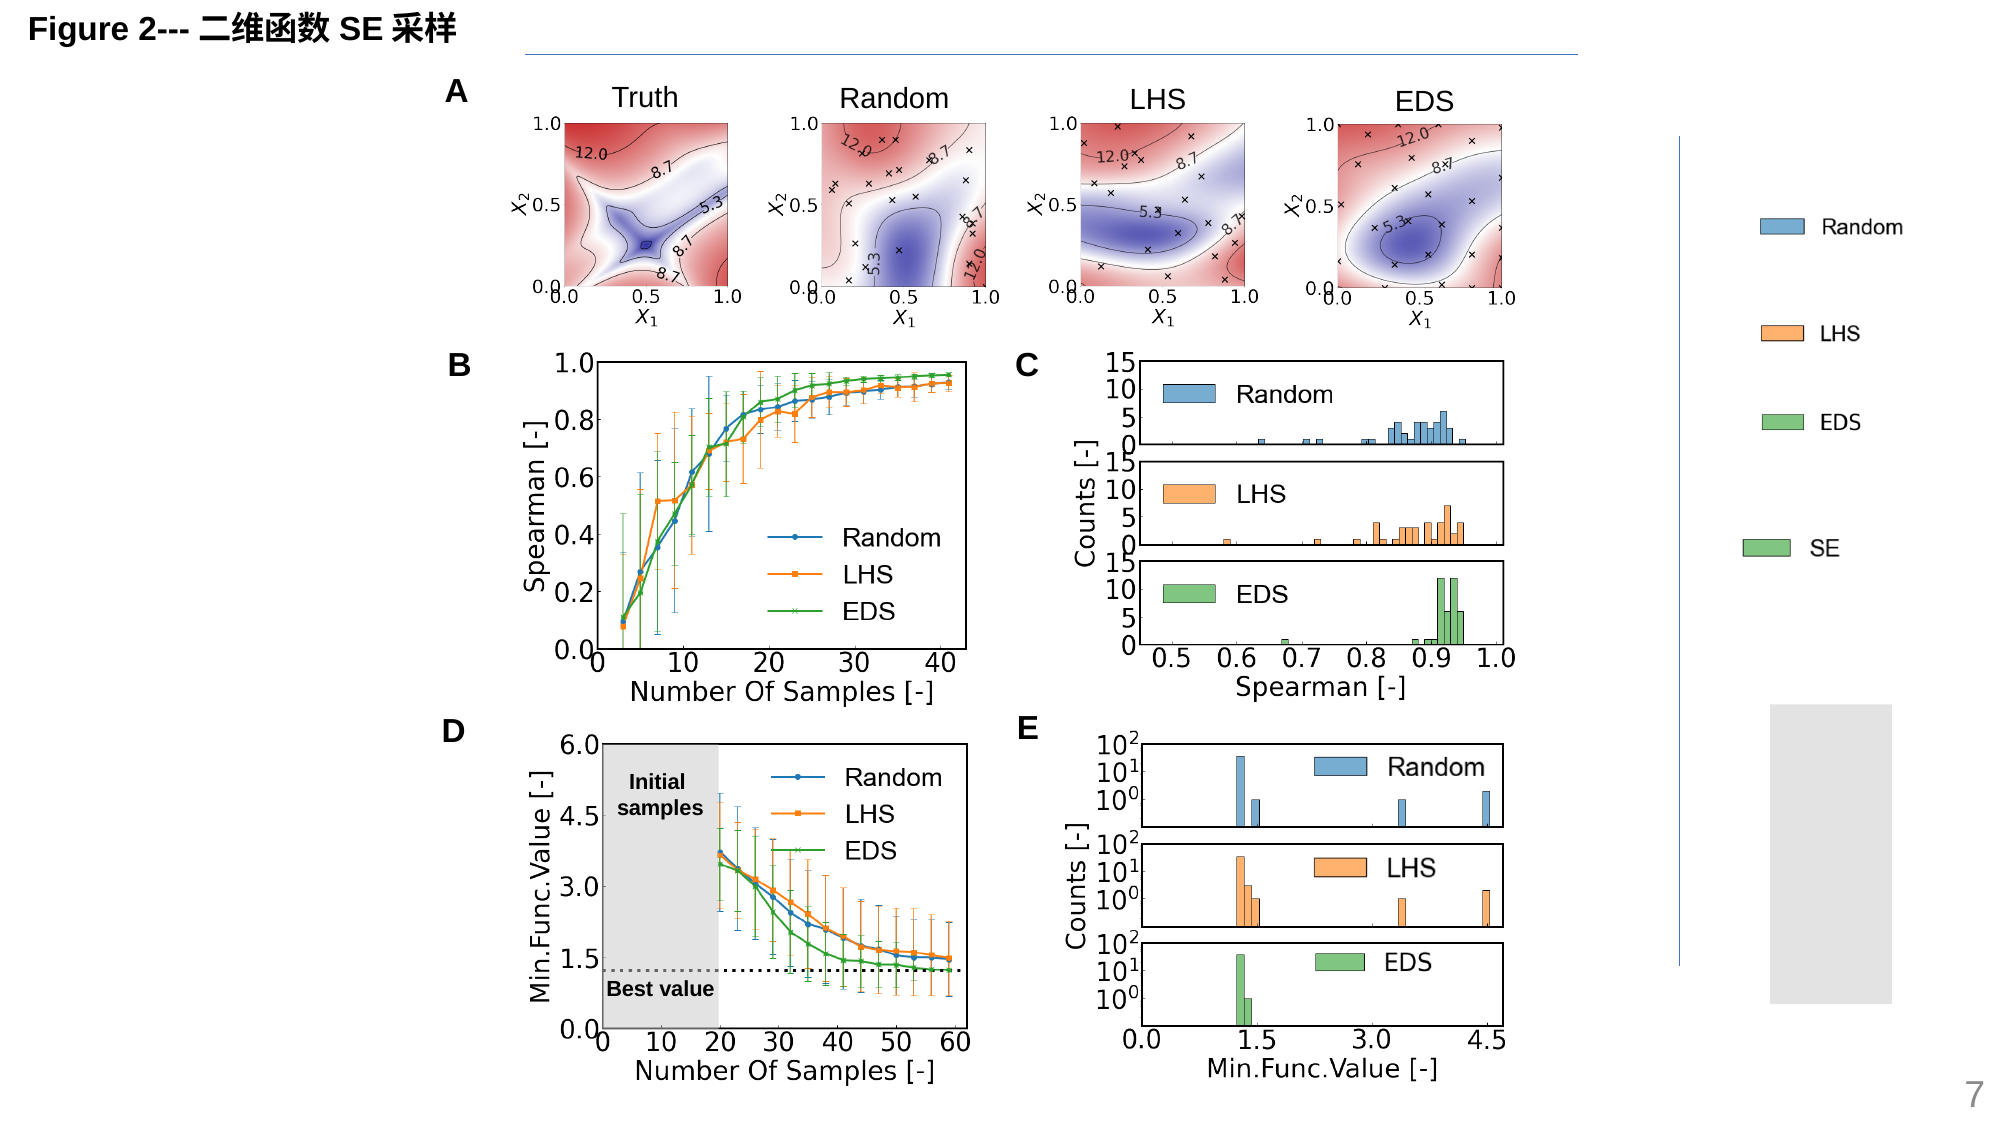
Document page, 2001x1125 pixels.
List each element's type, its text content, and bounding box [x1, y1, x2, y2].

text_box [409, 62, 1521, 1090]
picture [1735, 529, 1847, 567]
text_box [1769, 703, 1893, 1005]
text_box Figure 2---二维函数SE采样 [0, 0, 487, 55]
picture [1757, 409, 1867, 439]
picture [1751, 211, 1910, 242]
picture [1753, 315, 1864, 349]
slide_number 7 [1550, 1062, 2000, 1123]
